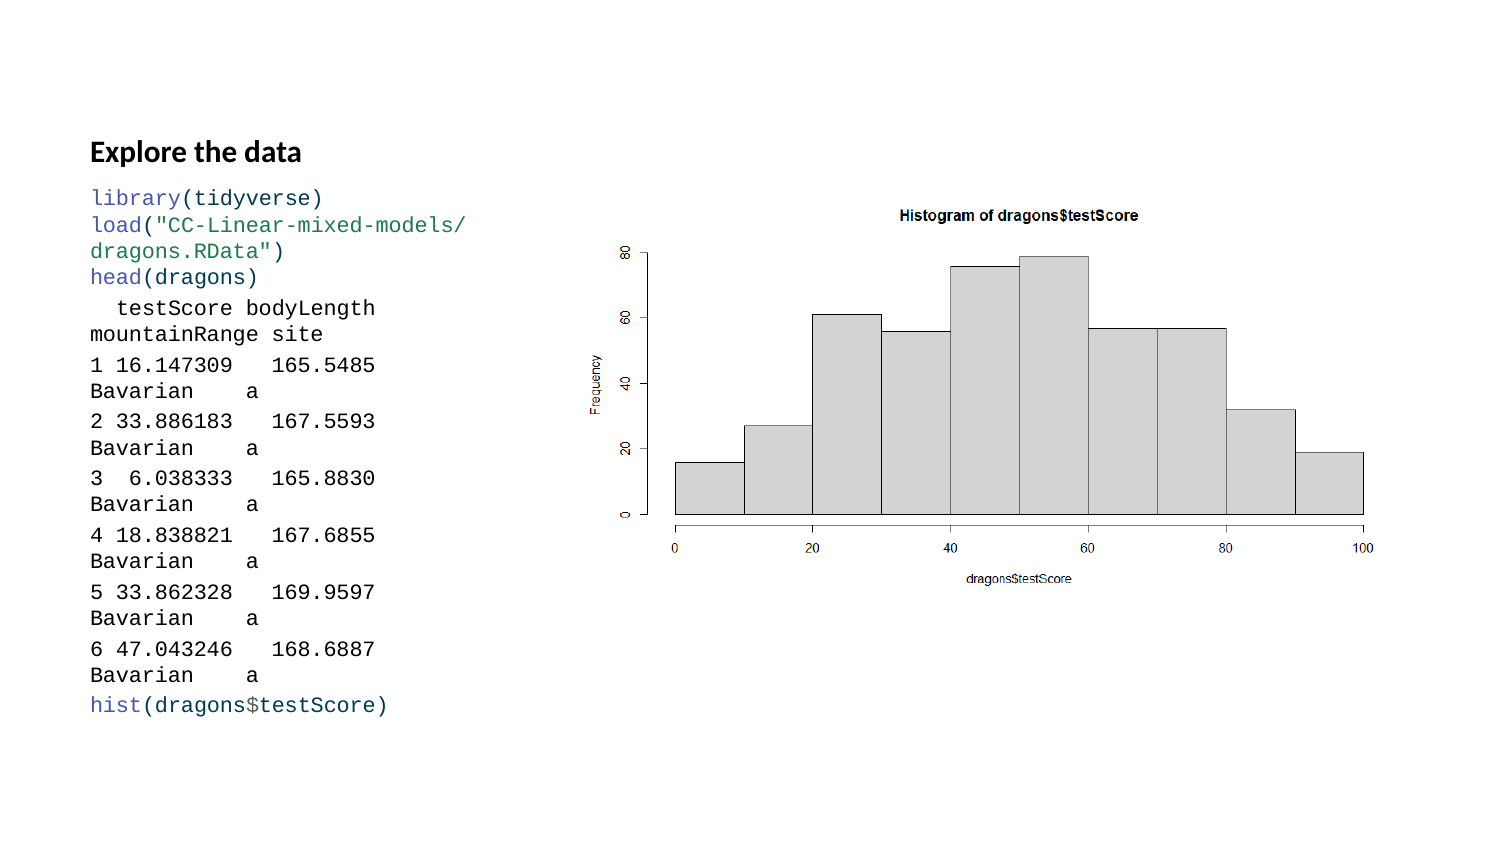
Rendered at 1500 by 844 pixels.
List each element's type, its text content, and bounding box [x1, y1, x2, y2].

list library(tidyverse) load("CC-Linear-mixed-models/dragons.RData") head(dragons) testScore bodyLength mountainRange site 1 16.147309 165.5485 Bavarian a 2 33.886183 167.5593 Bavarian a 3 6.038333 165.8830 Bavarian a 4 18.838821 167.6855 Bavarian a 5 33.862328 169.9597 Bavarian a 6 47.043246 168.6887 Bavarian a hist(dragons$testScore) [75, 176, 569, 754]
title Explore the data [75, 33, 569, 176]
picture [585, 183, 1424, 603]
